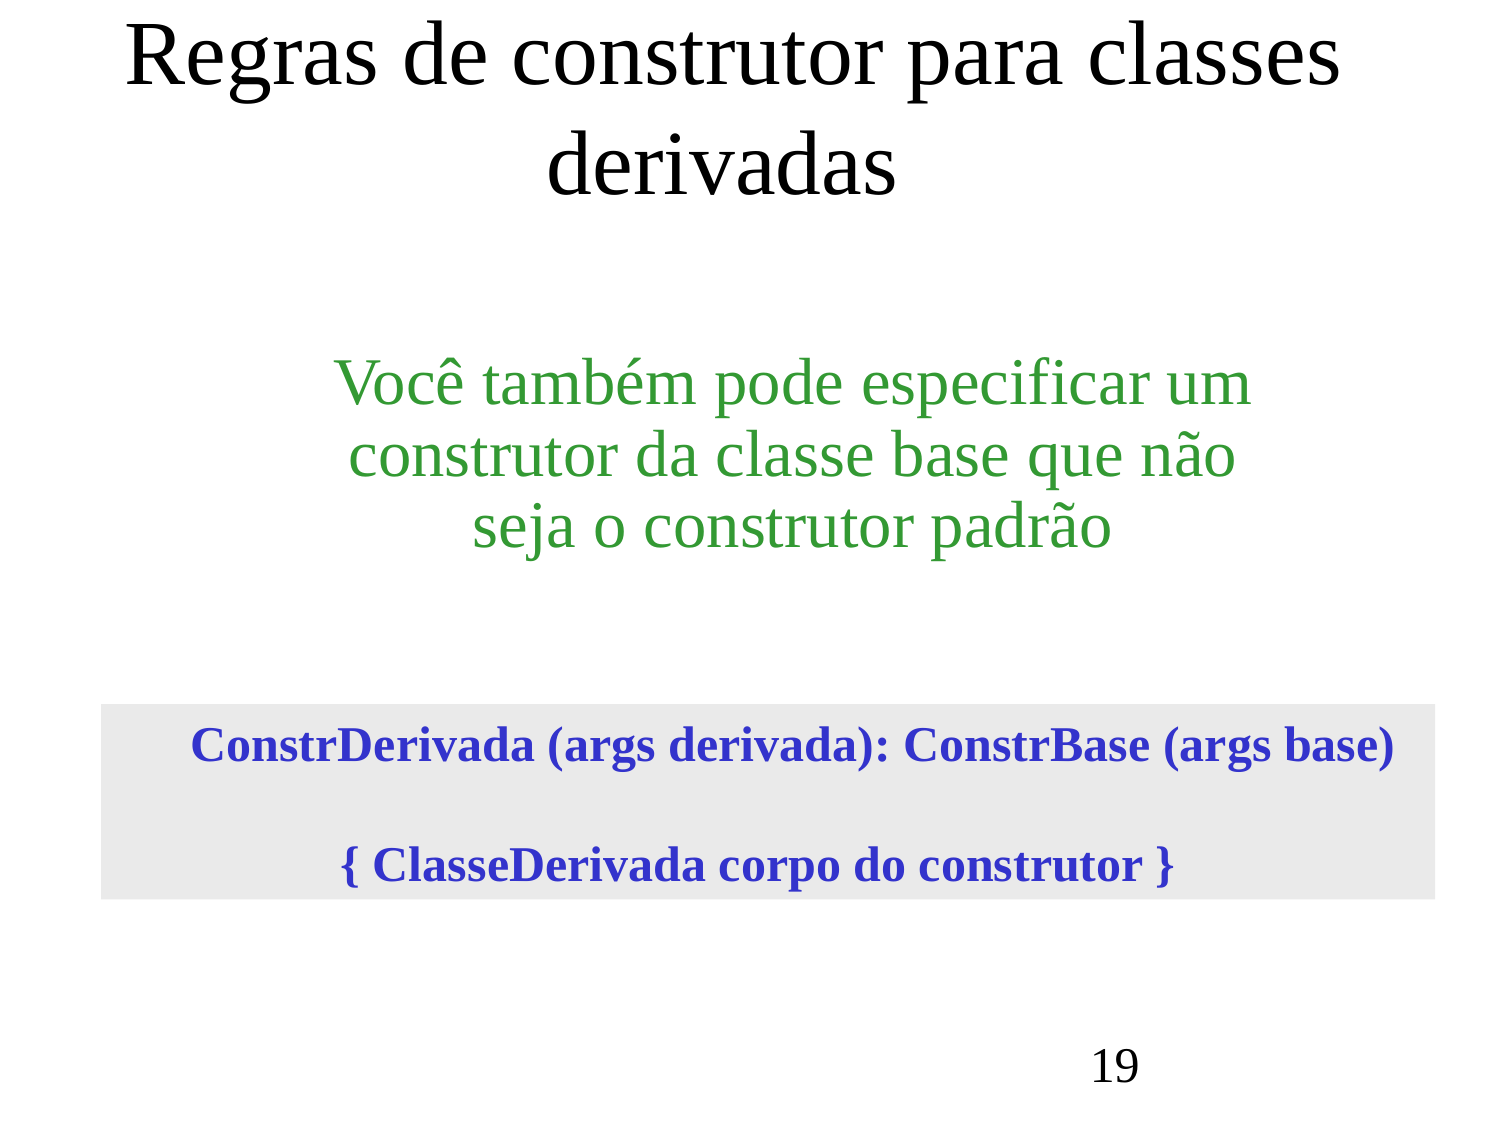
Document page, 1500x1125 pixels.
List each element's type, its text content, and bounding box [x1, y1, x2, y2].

text_box ConstrDerivada (args derivada): ConstrBase (args base) { ClasseDerivada corpo do construtor } [101, 704, 1436, 900]
list Você também pode especificar um construtor da classe base que não seja o construtor padrão [218, 339, 1313, 539]
slide_number 19 [1074, 1025, 1388, 1100]
title Regras de construtor para classes derivadas [0, 0, 1469, 220]
